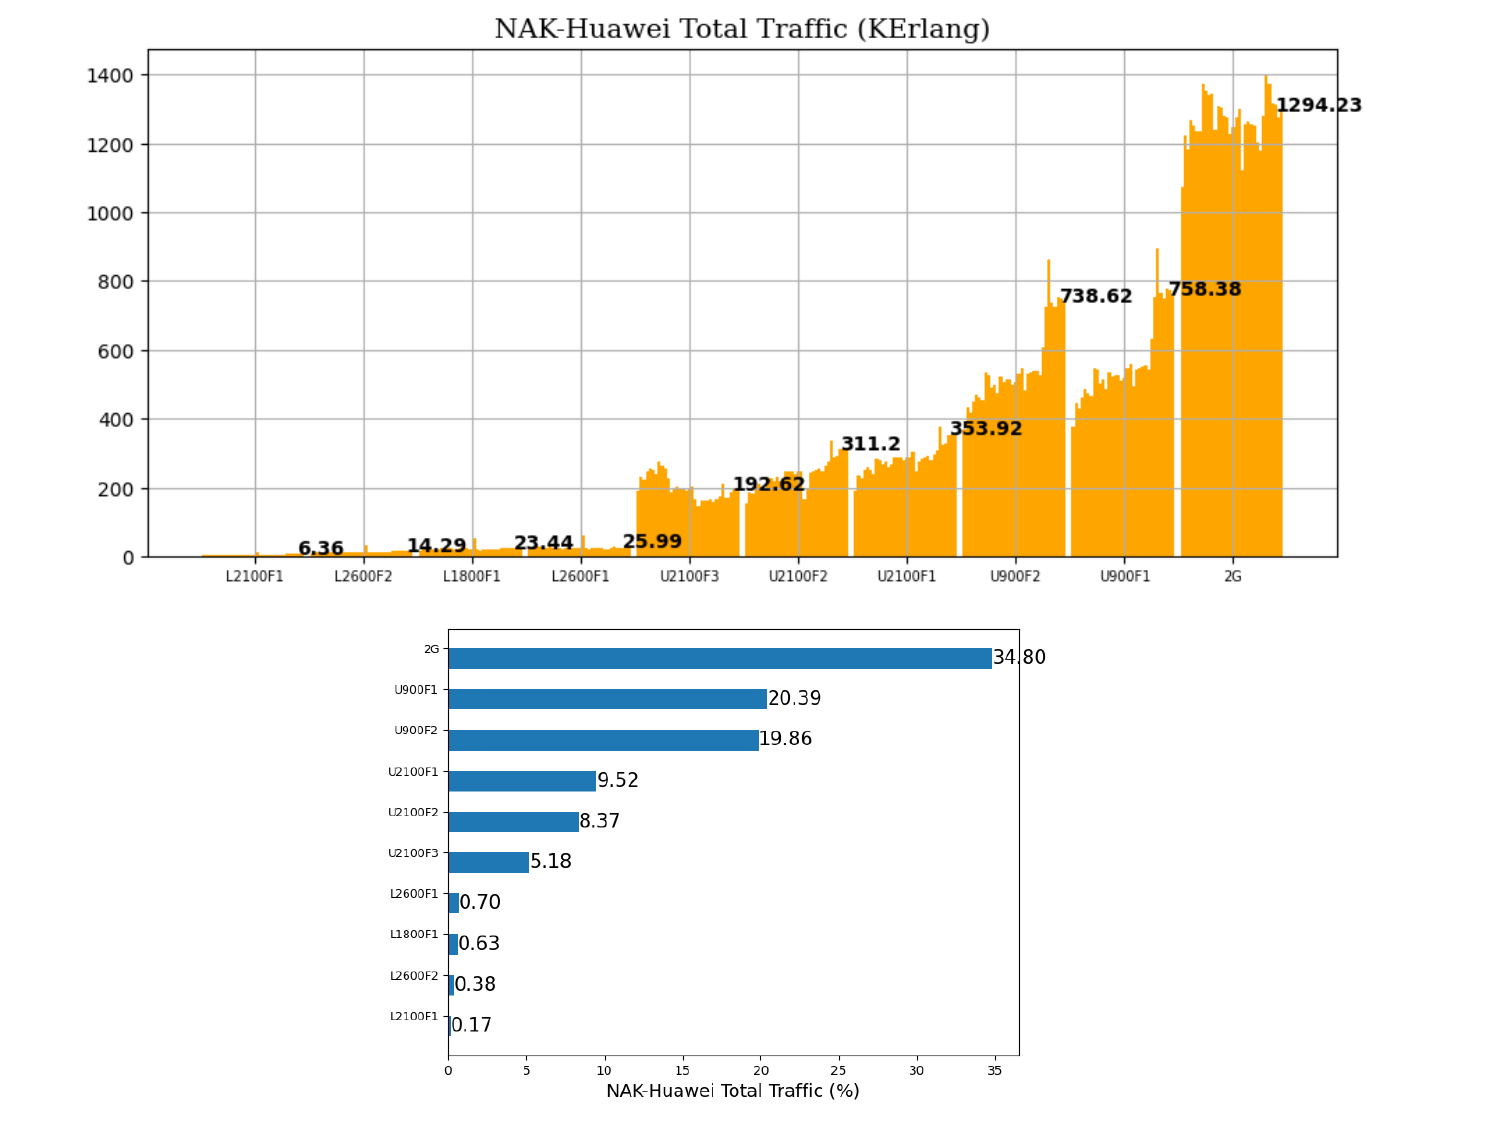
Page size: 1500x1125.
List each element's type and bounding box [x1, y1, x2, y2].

picture [67, 0, 1418, 1117]
